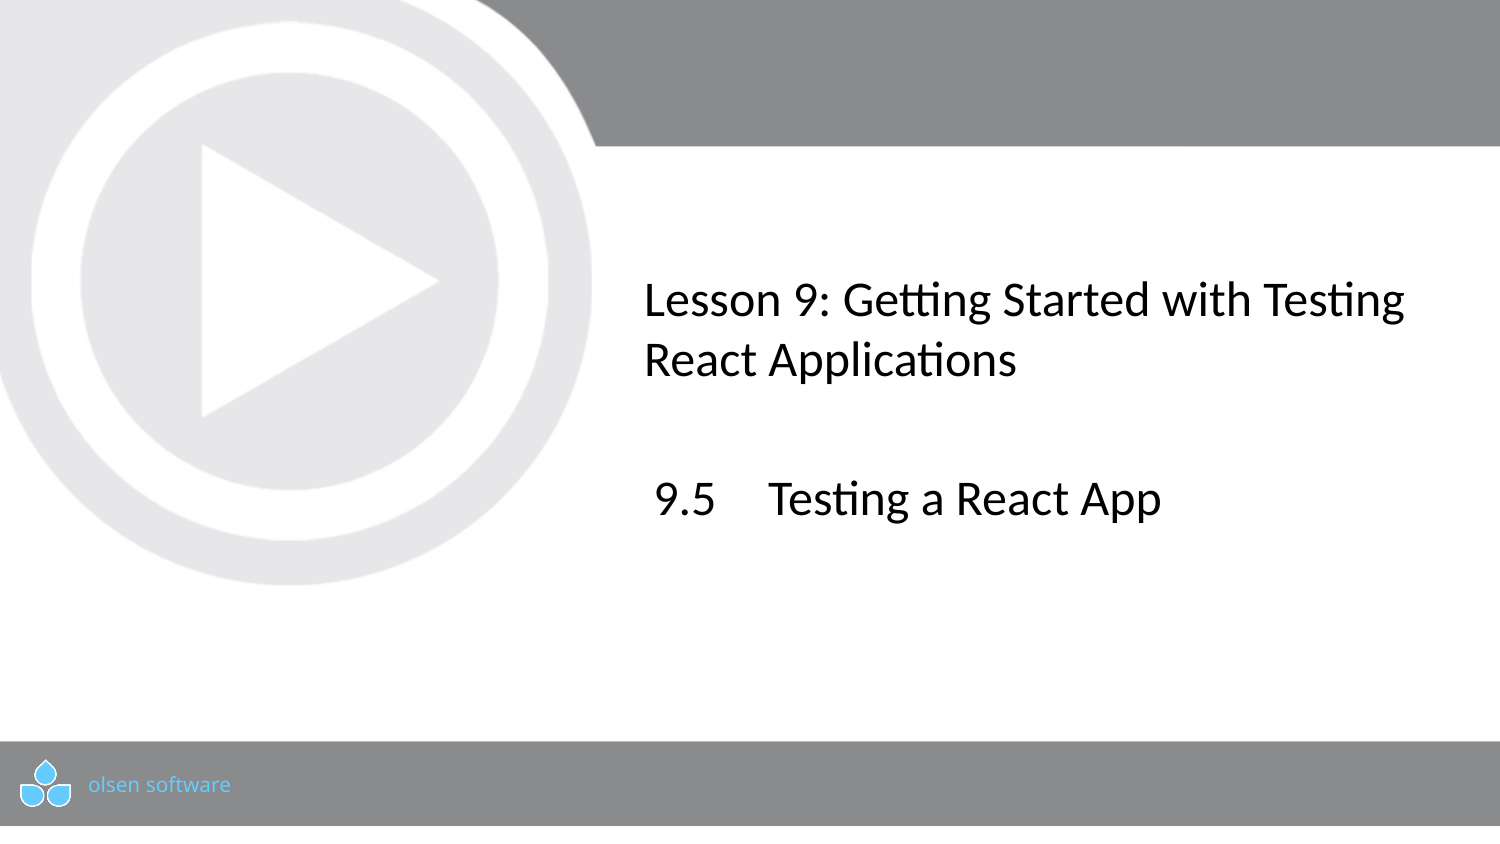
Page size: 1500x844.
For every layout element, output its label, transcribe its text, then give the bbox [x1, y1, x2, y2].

subtitle 9.5 Testing a React App [629, 457, 1446, 673]
title Lesson 9: Getting Started with Testing React Applications [629, 259, 1446, 441]
picture [0, 0, 1500, 826]
